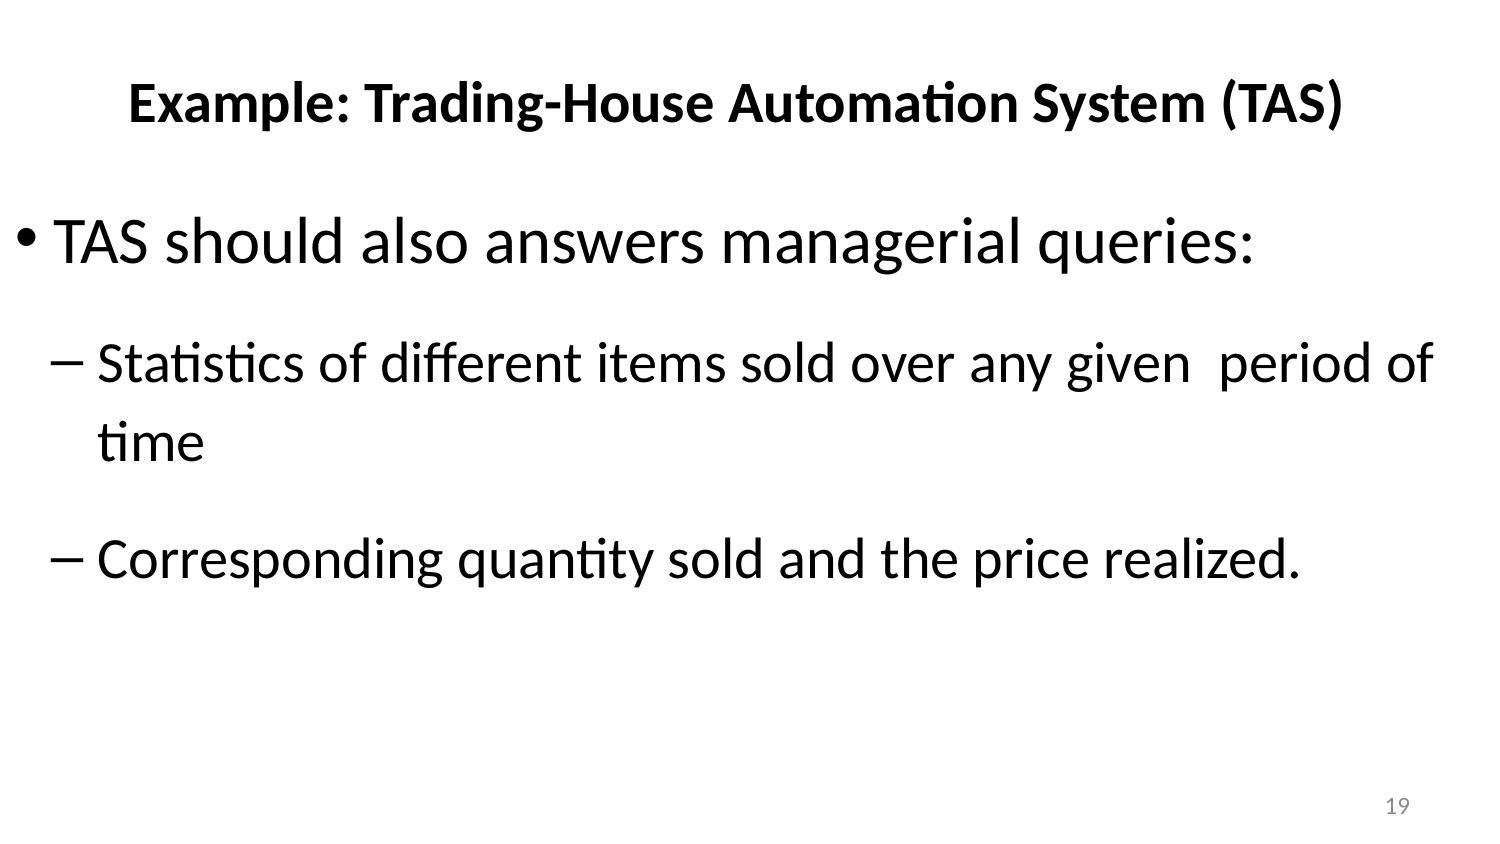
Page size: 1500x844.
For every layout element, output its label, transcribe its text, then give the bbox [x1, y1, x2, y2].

list TAS should also answers managerial queries: Statistics of different items sold over any given period of time Corresponding quantity sold and the price realized. [12, 179, 1500, 752]
title Example: Trading-House Automation System (TAS) [125, 26, 1350, 172]
slide_number 19 [1074, 782, 1425, 827]
